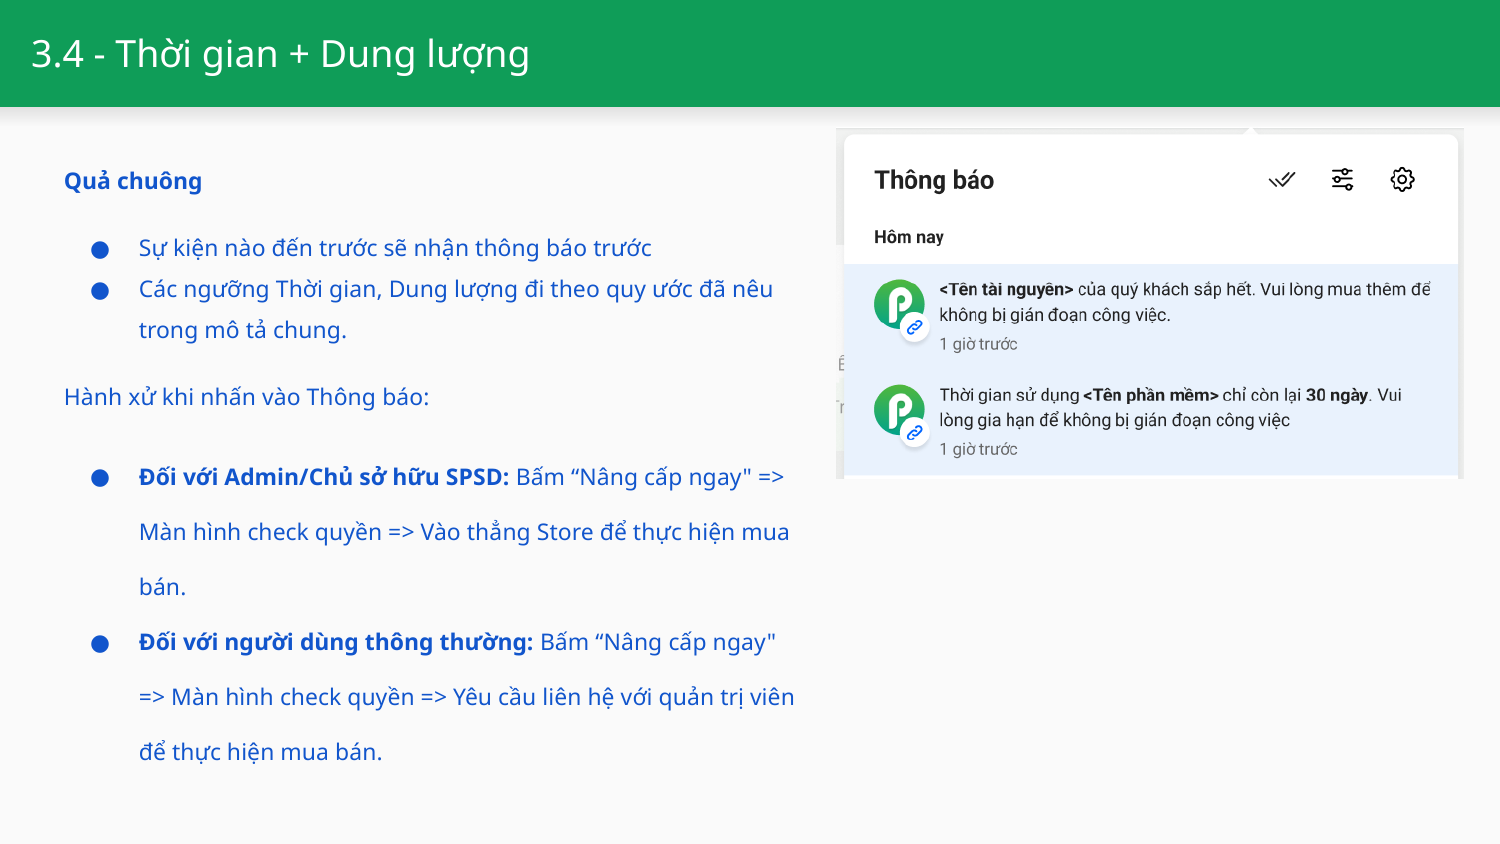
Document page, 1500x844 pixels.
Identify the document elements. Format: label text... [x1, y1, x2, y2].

title 3.4 - Thời gian + Dung lượng [16, 2, 1464, 102]
picture [835, 127, 1465, 479]
subtitle Quả chuông Sự kiện nào đến trước sẽ nhận thông báo trước Các ngưỡng Thời gian, Dung lượng đi theo quy ước đã nêu trong mô tả chung. Hành xử khi nhấn vào Thông báo: Đối với Admin/Chủ sở hữu SPSD: Bấm “Nâng cấp ngay" => Màn hình check quyền => Vào thẳng Store để thực hiện mua bán. Đối với người dùng thông thường: Bấm “Nâng cấp ngay" => Màn hình check quyền => Yêu cầu liên hệ với quản trị viên để thực hiện mua bán. [49, 138, 816, 799]
